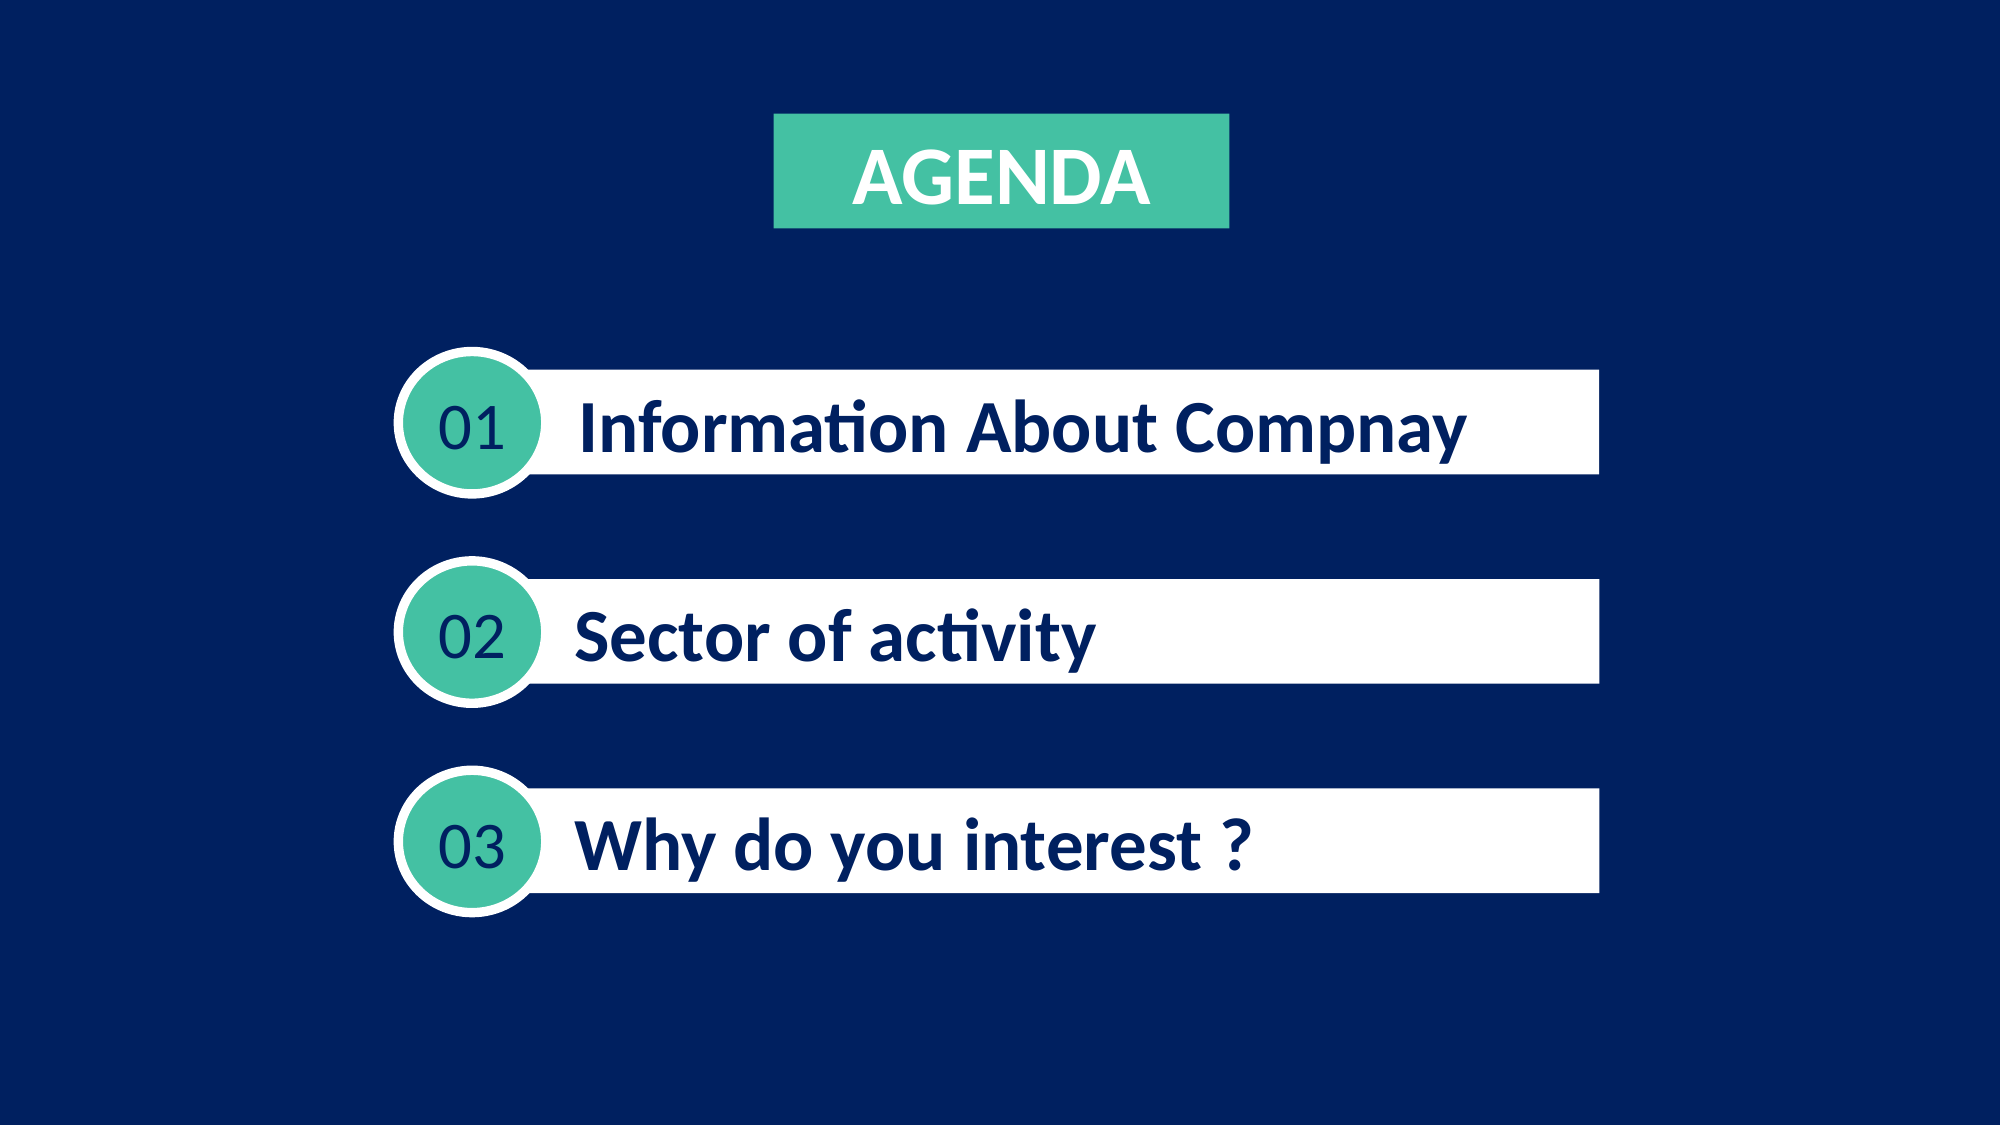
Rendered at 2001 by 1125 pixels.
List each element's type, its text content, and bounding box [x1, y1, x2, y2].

text_box AGENDA [773, 113, 1230, 229]
text_box Information About Compnay [524, 369, 1600, 475]
text_box 01 [397, 350, 547, 495]
text_box 02 [397, 559, 547, 705]
text_box Sector of activity [525, 579, 1600, 684]
text_box Why do you interest ? [525, 788, 1600, 894]
text_box 03 [397, 769, 547, 914]
